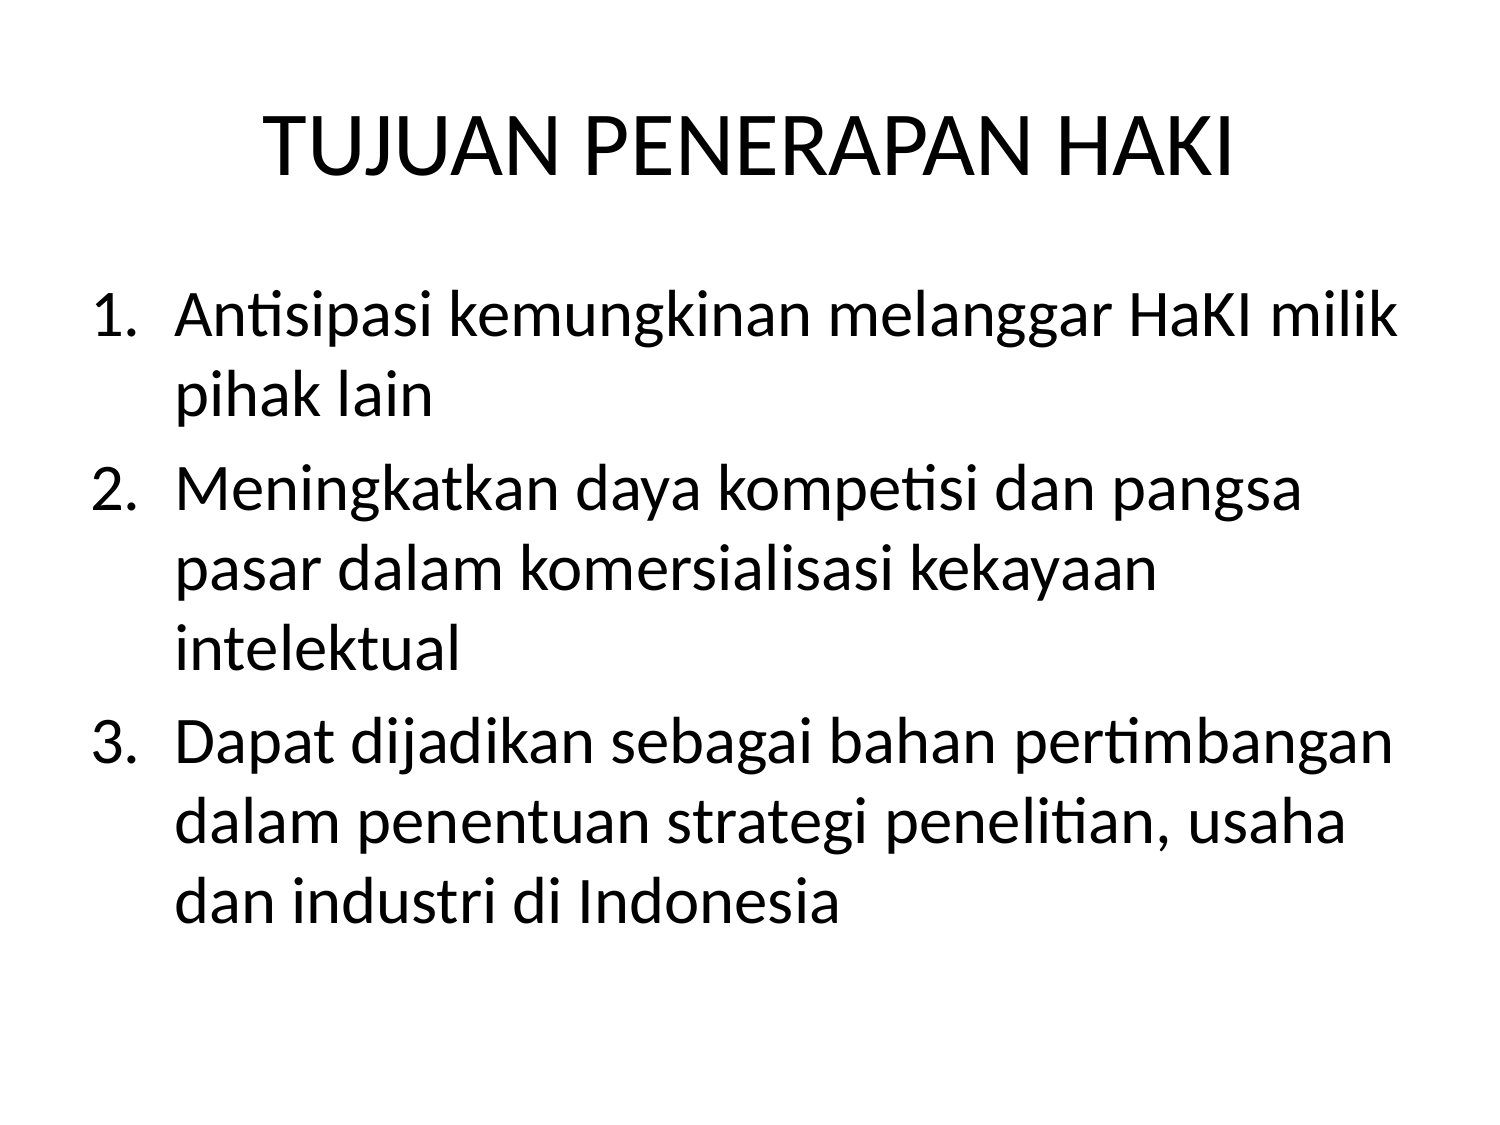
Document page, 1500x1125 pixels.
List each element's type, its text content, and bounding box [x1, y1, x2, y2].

title TUJUAN PENERAPAN HAKI [75, 45, 1425, 233]
list Antisipasi kemungkinan melanggar HaKI milik pihak lain Meningkatkan daya kompetisi dan pangsa pasar dalam komersialisasi kekayaan intelektual Dapat dijadikan sebagai bahan pertimbangan dalam penentuan strategi penelitian, usaha dan industri di Indonesia [75, 262, 1425, 1005]
